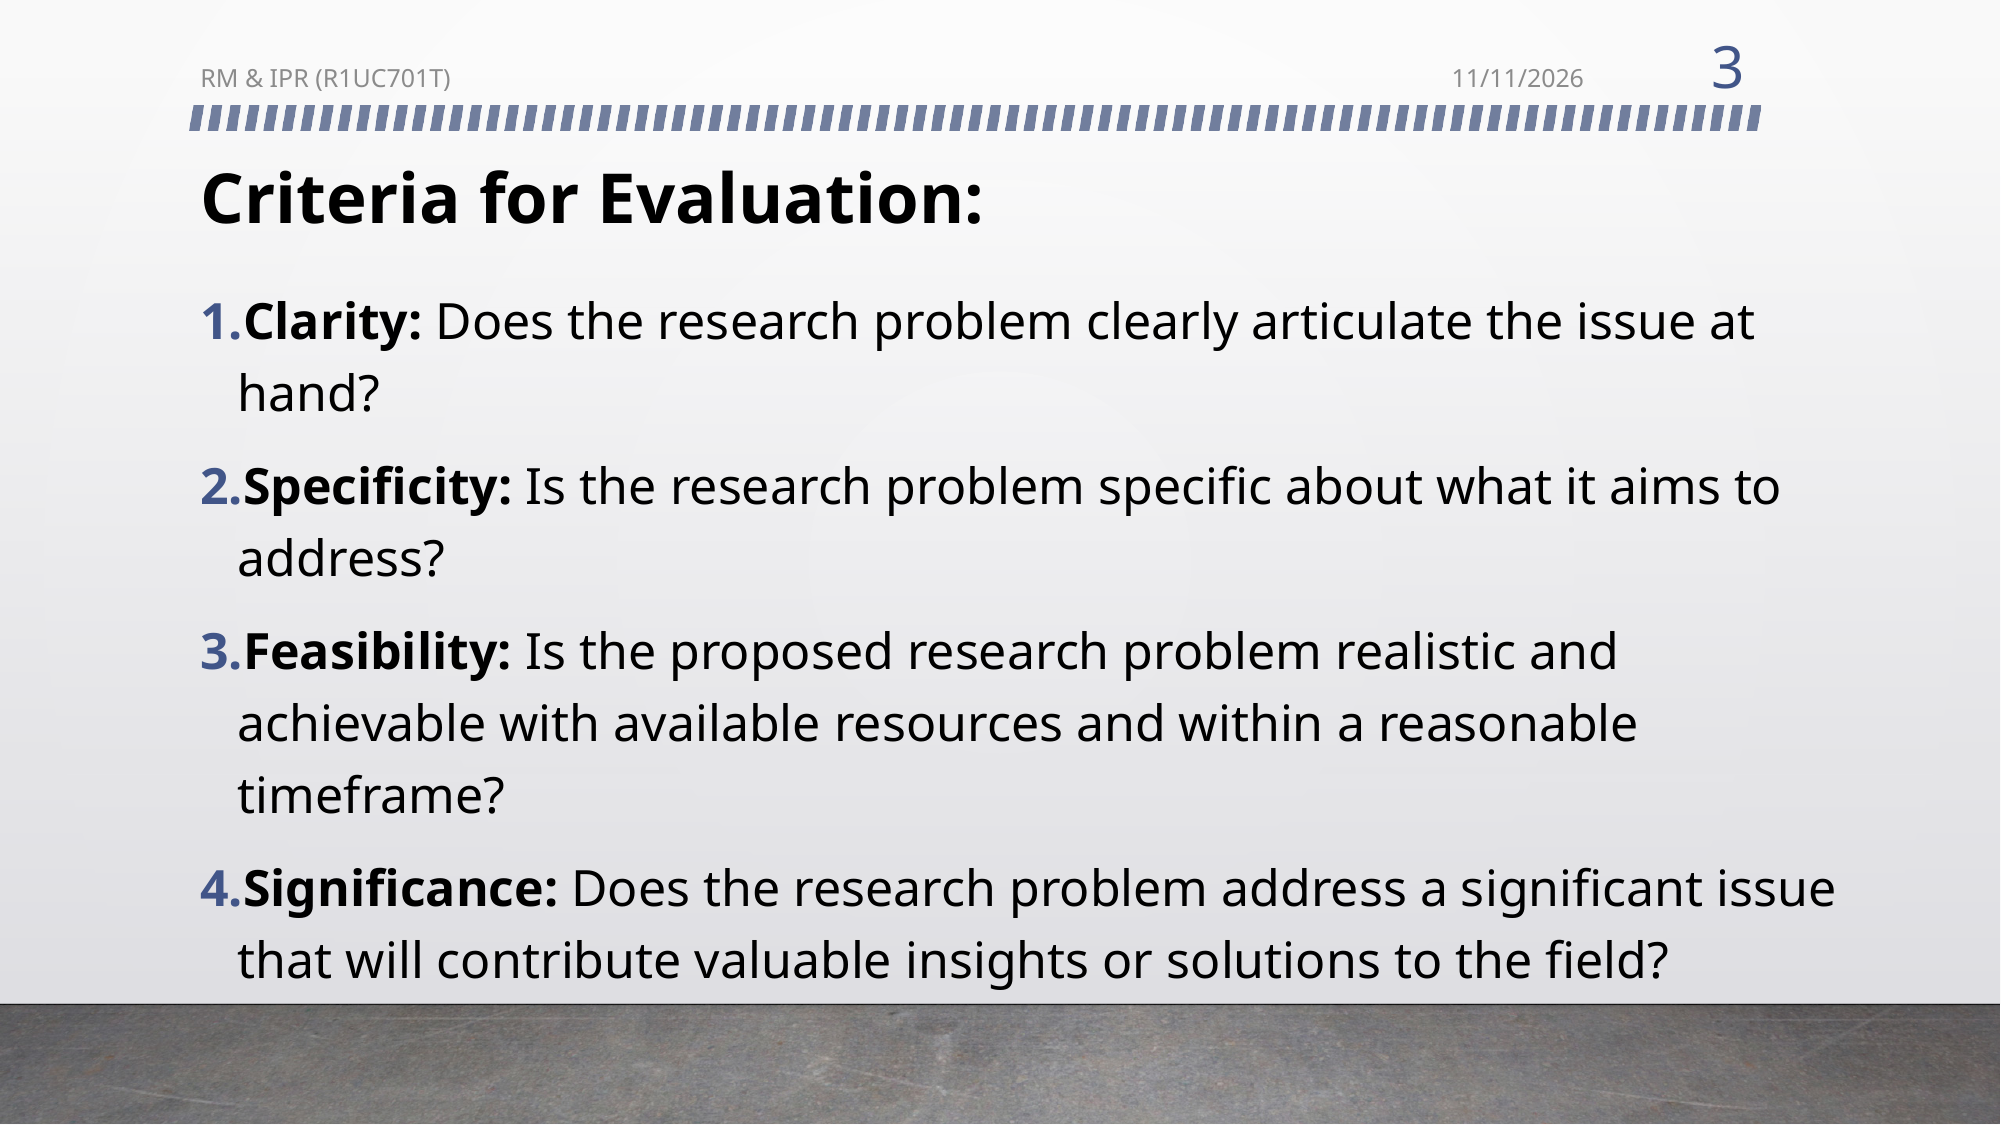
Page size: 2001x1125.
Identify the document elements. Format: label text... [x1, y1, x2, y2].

footer RM & IPR (R1UC701T) [185, 54, 1160, 105]
list Clarity: Does the research problem clearly articulate the issue at hand? Specificity: Is the research problem specific about what it aims to address? Feasibility: Is the proposed research problem realistic and achievable with available resources and within a reasonable timeframe? Significance: Does the research problem address a significant issue that will contribute valuable insights or solutions to the field? [185, 270, 1881, 992]
picture [0, 1004, 2000, 1124]
slide_number 3 [1626, 22, 1760, 106]
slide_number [1186, 54, 1600, 105]
title Criteria for Evaluation: [185, 156, 1761, 270]
